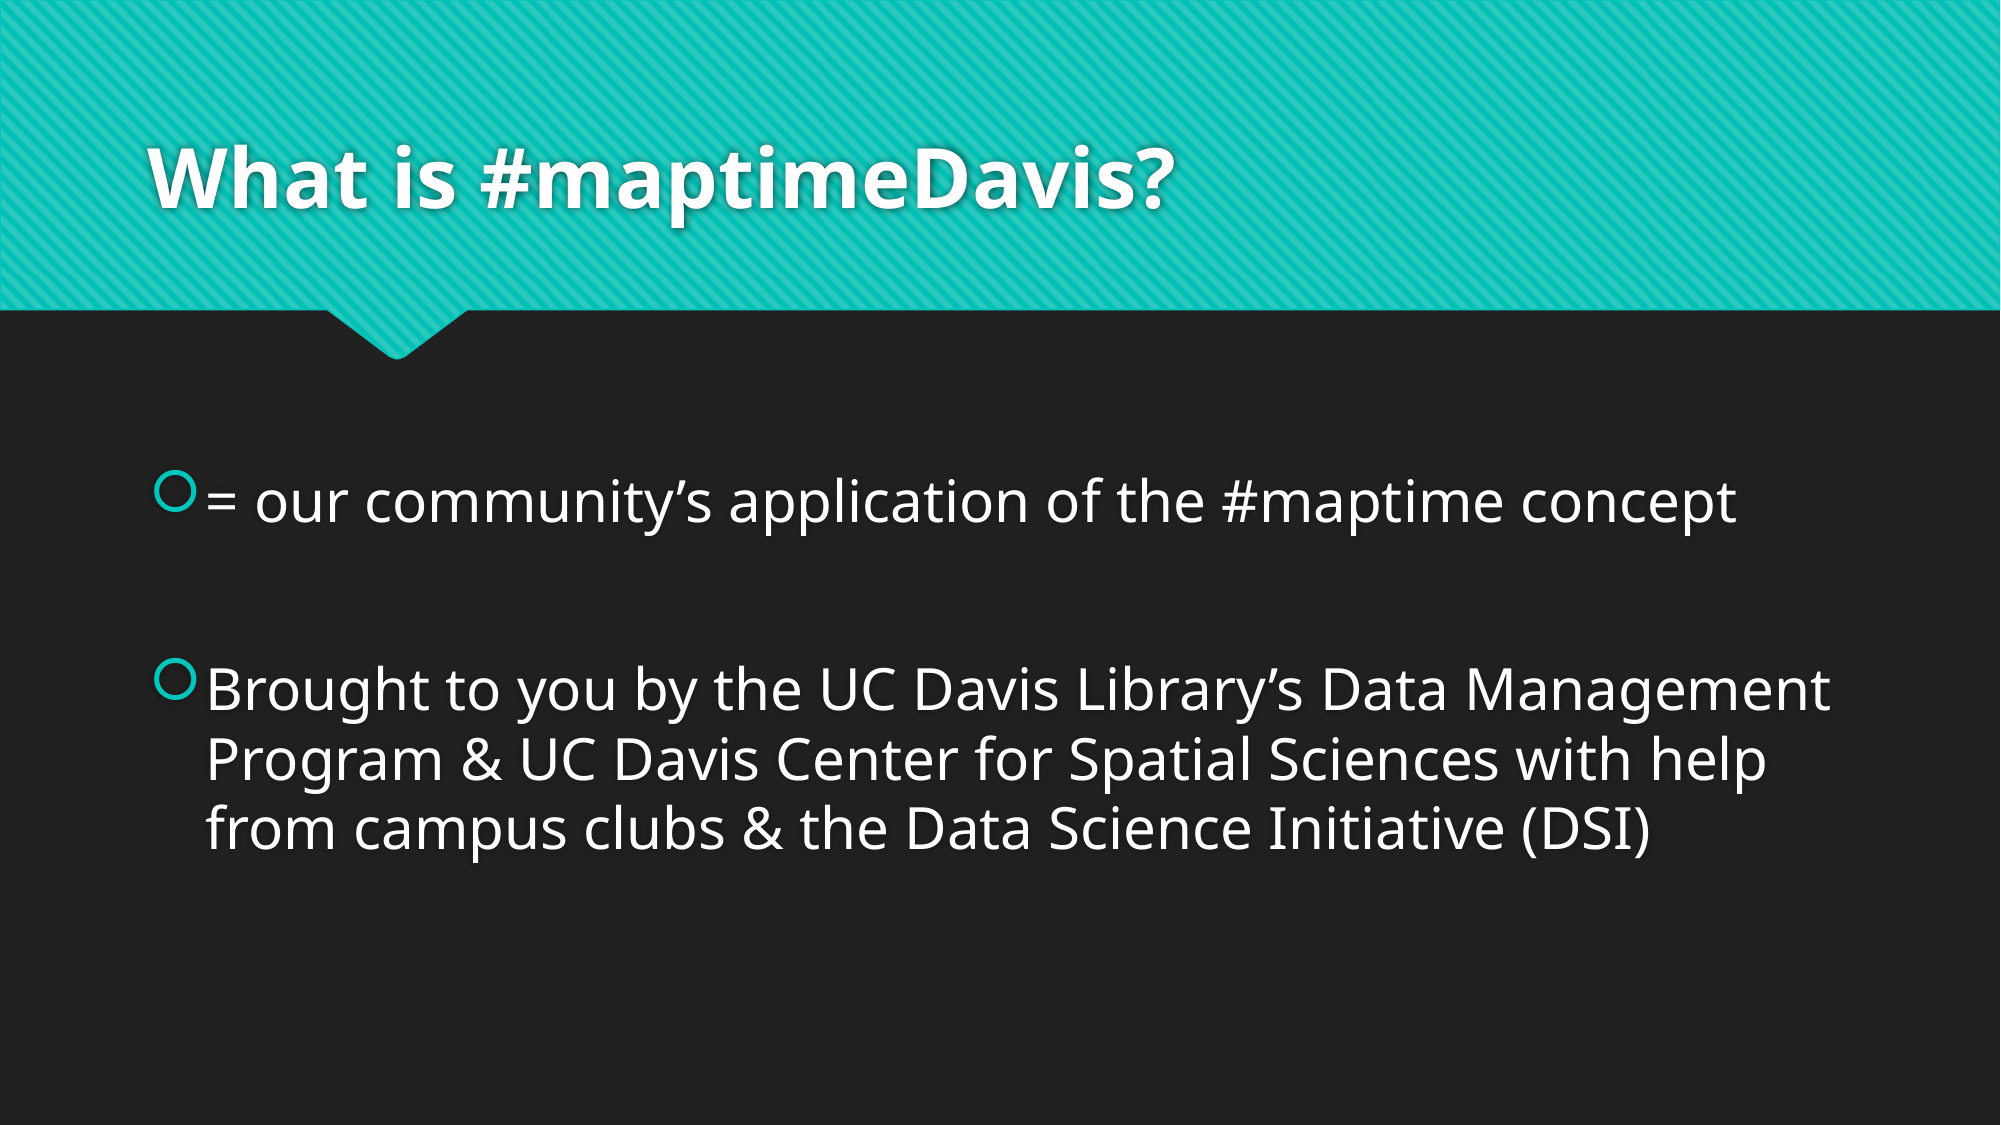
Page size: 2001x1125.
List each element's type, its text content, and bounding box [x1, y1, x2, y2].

title What is #maptimeDavis? [132, 73, 1868, 233]
list = our community’s application of the #maptime concept Brought to you by the UC Davis Library’s Data Management Program & UC Davis Center for Spatial Sciences with help from campus clubs & the Data Science Initiative (DSI) [134, 364, 1866, 962]
